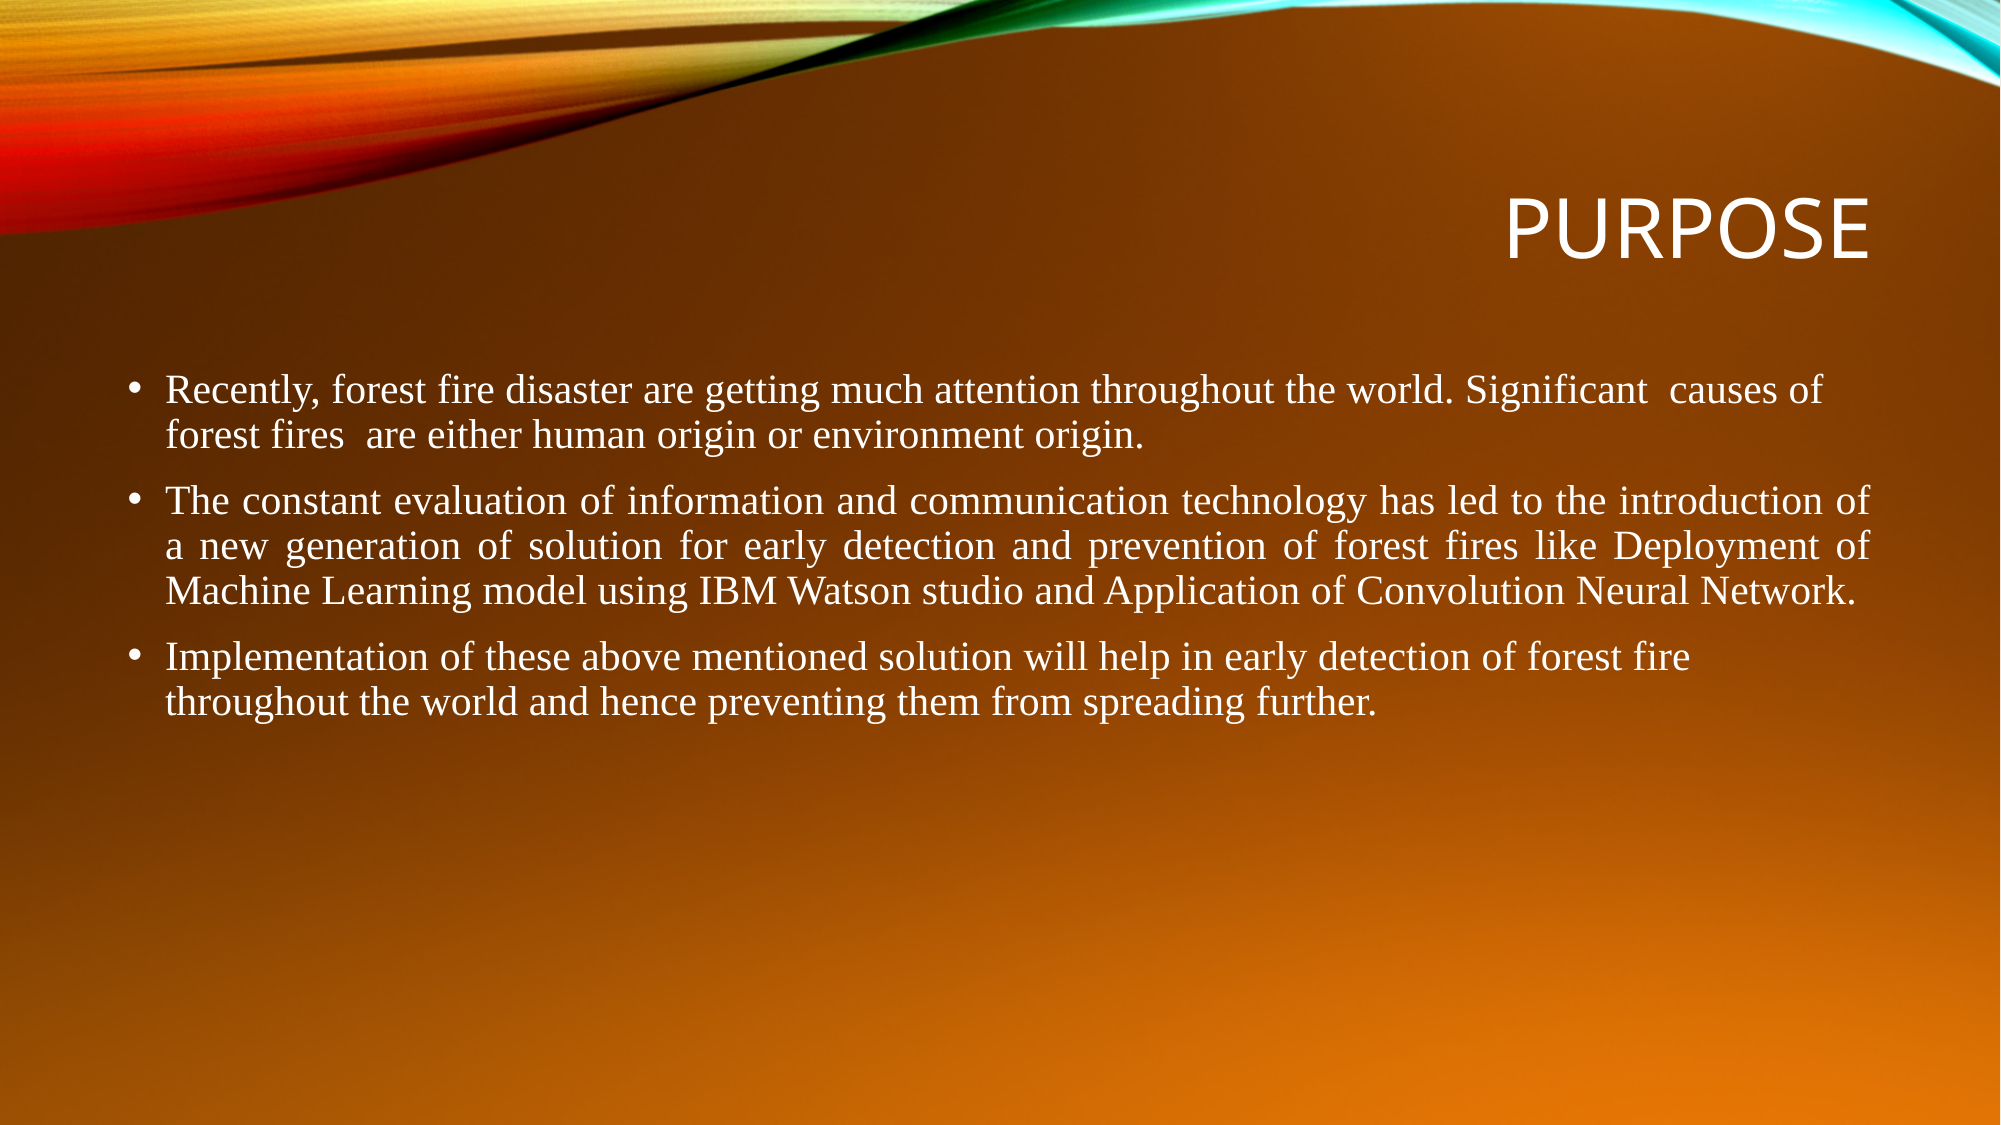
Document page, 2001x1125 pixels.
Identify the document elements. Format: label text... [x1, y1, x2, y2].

title Purpose [474, 125, 1888, 338]
picture [0, 0, 2001, 1125]
list Recently, forest fire disaster are getting much attention throughout the world. Significant causes of forest fires are either human origin or environment origin. The constant evaluation of information and communication technology has led to the introduction of a new generation of solution for early detection and prevention of forest fires like Deployment of Machine Learning model using IBM Watson studio and Application of Convolution Neural Network. Implementation of these above mentioned solution will help in early detection of forest fire throughout the world and hence preventing them from spreading further. [112, 360, 1888, 1021]
